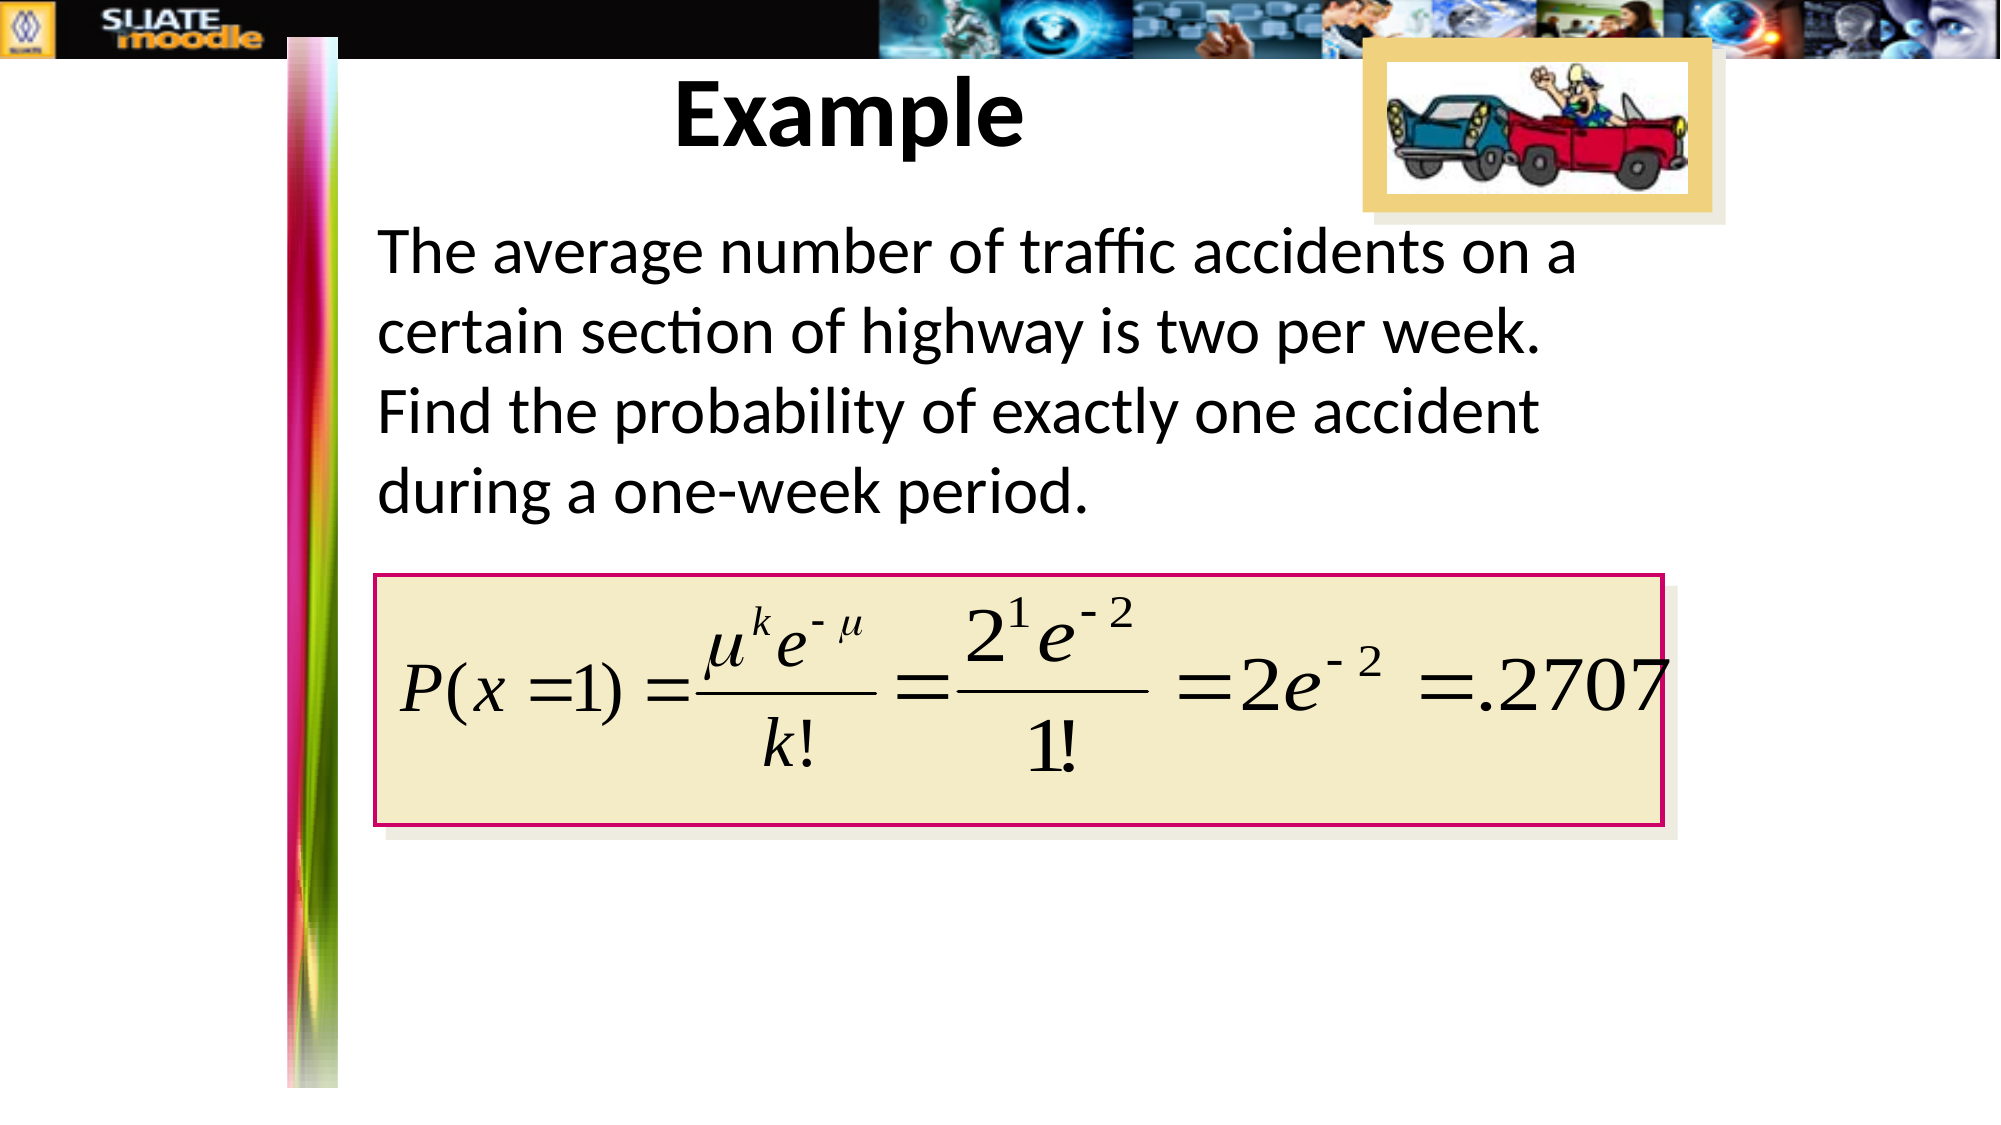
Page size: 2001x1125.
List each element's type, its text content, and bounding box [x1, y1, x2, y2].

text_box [387, 587, 869, 782]
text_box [874, 574, 1688, 789]
text_box [374, 575, 1663, 825]
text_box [1362, 37, 1713, 213]
picture [0, 0, 399, 1088]
title Example [399, 0, 1300, 199]
picture [1300, 0, 2000, 59]
text_box The average number of traffic accidents on a certain section of highway is two per week. Find the probability of exactly one accident during a one-week period. [362, 199, 1663, 535]
